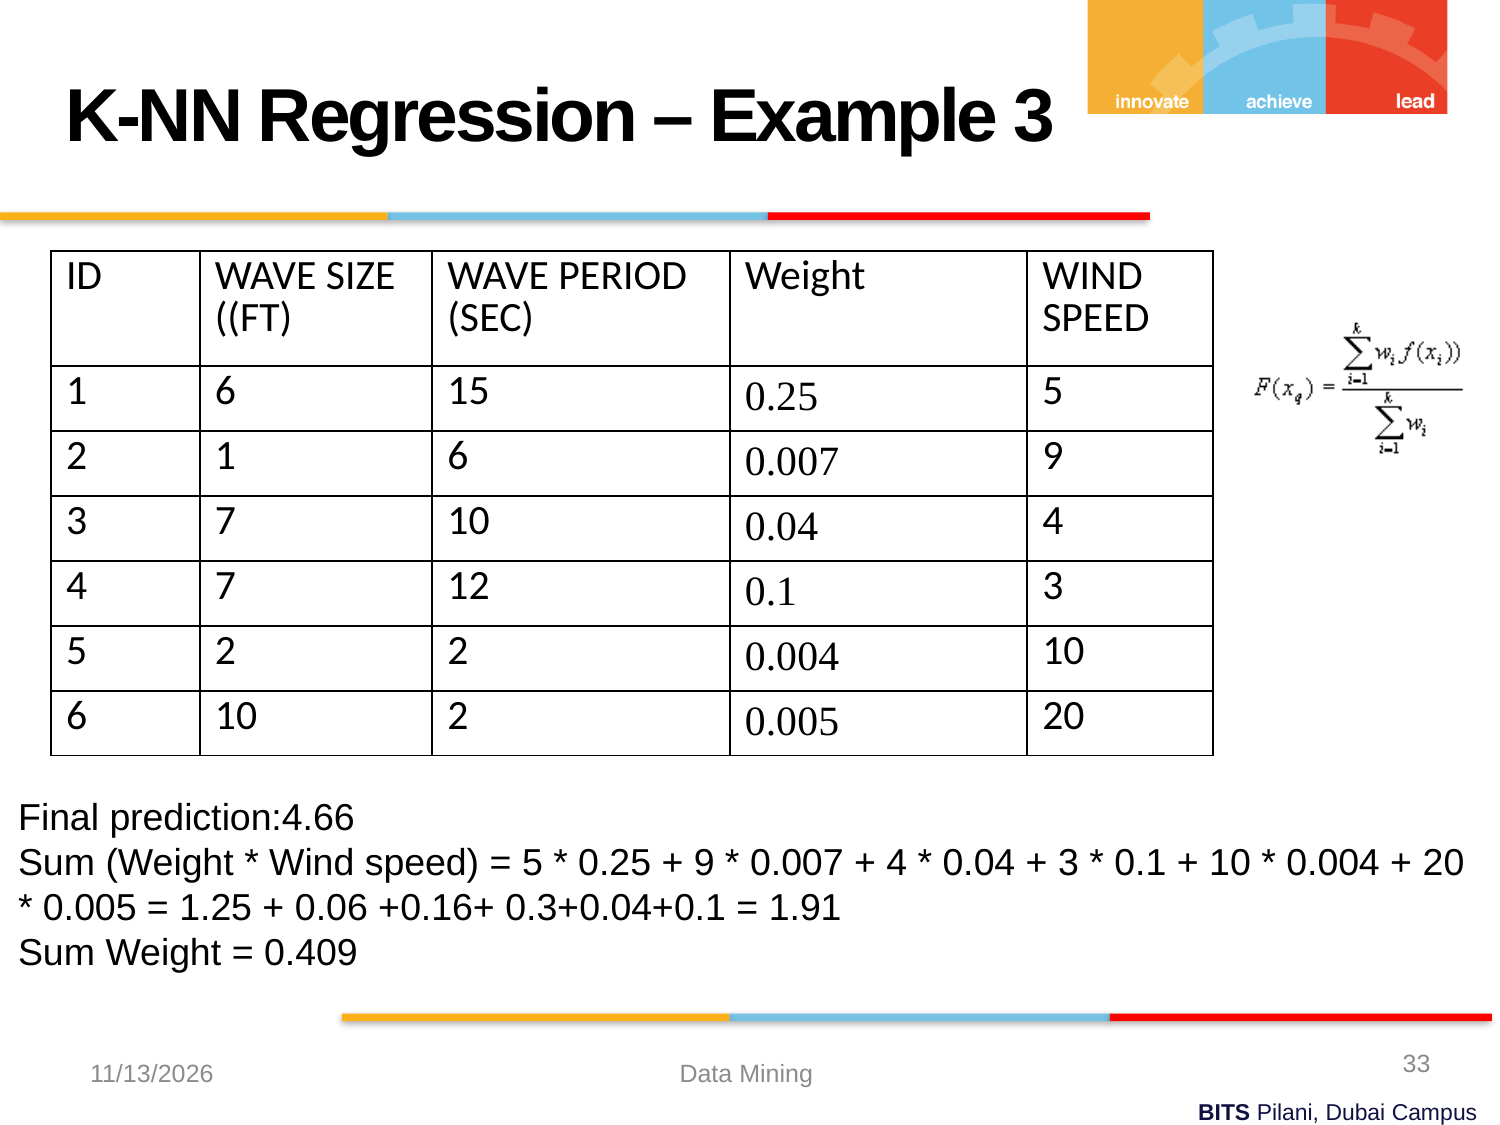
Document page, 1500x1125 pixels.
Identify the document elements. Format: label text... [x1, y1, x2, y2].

table_cell 7 [201, 497, 431, 560]
table_cell 10 [201, 692, 431, 755]
table_cell 2 [52, 432, 199, 495]
table_header WIND SPEED [1028, 252, 1212, 365]
table_cell 15 [433, 367, 729, 430]
table_cell 6 [433, 432, 729, 495]
table_cell 2 [433, 627, 729, 690]
table_cell 10 [1028, 627, 1212, 690]
text_box Final prediction:4.66 Sum (Weight * Wind speed) = 5 * 0.25 + 9 * 0.007 + 4 * 0.04 + 3 * 0.1 + 10 * 0.004 + 20 * 0.005 = 1.25 + 0.06 +0.16+ 0.3+0.04+0.1 = 1.91 Sum Weight = 0.409 [3, 785, 1496, 1026]
table_cell 9 [1028, 432, 1212, 495]
list K-NN Regression – Example 3 [50, 24, 1088, 213]
table_header ID [52, 252, 199, 365]
table_cell 0.1 [731, 562, 1026, 625]
table_cell 0.005 [731, 692, 1026, 755]
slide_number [75, 1042, 425, 1103]
table_cell 3 [52, 497, 199, 560]
table_cell 6 [201, 367, 431, 430]
table_cell 3 [1028, 562, 1212, 625]
picture [1214, 312, 1496, 460]
table_cell 1 [52, 367, 199, 430]
table_cell 0.25 [731, 367, 1026, 430]
table_cell 2 [201, 627, 431, 690]
table_cell 6 [52, 692, 199, 755]
table_cell 0.04 [731, 497, 1026, 560]
table_cell 20 [1028, 692, 1212, 755]
table_cell 5 [52, 627, 199, 690]
table_cell 4 [1028, 497, 1212, 560]
table_header Weight [731, 252, 1026, 365]
table_cell 1 [201, 432, 431, 495]
table_cell 12 [433, 562, 729, 625]
table_cell 5 [1028, 367, 1209, 430]
table_cell 2 [433, 692, 729, 755]
slide_number 33 [1095, 1032, 1446, 1093]
footer Data Mining [512, 1042, 988, 1103]
table_cell 0.007 [731, 432, 1026, 495]
table_cell 4 [52, 562, 199, 625]
table_header WAVE SIZE ((FT) [201, 252, 431, 365]
picture [1087, 0, 1448, 114]
table_cell 7 [201, 562, 431, 625]
table_header WAVE PERIOD (SEC) [433, 252, 729, 365]
table_cell 0.004 [731, 627, 1026, 690]
table_cell 10 [433, 497, 729, 560]
